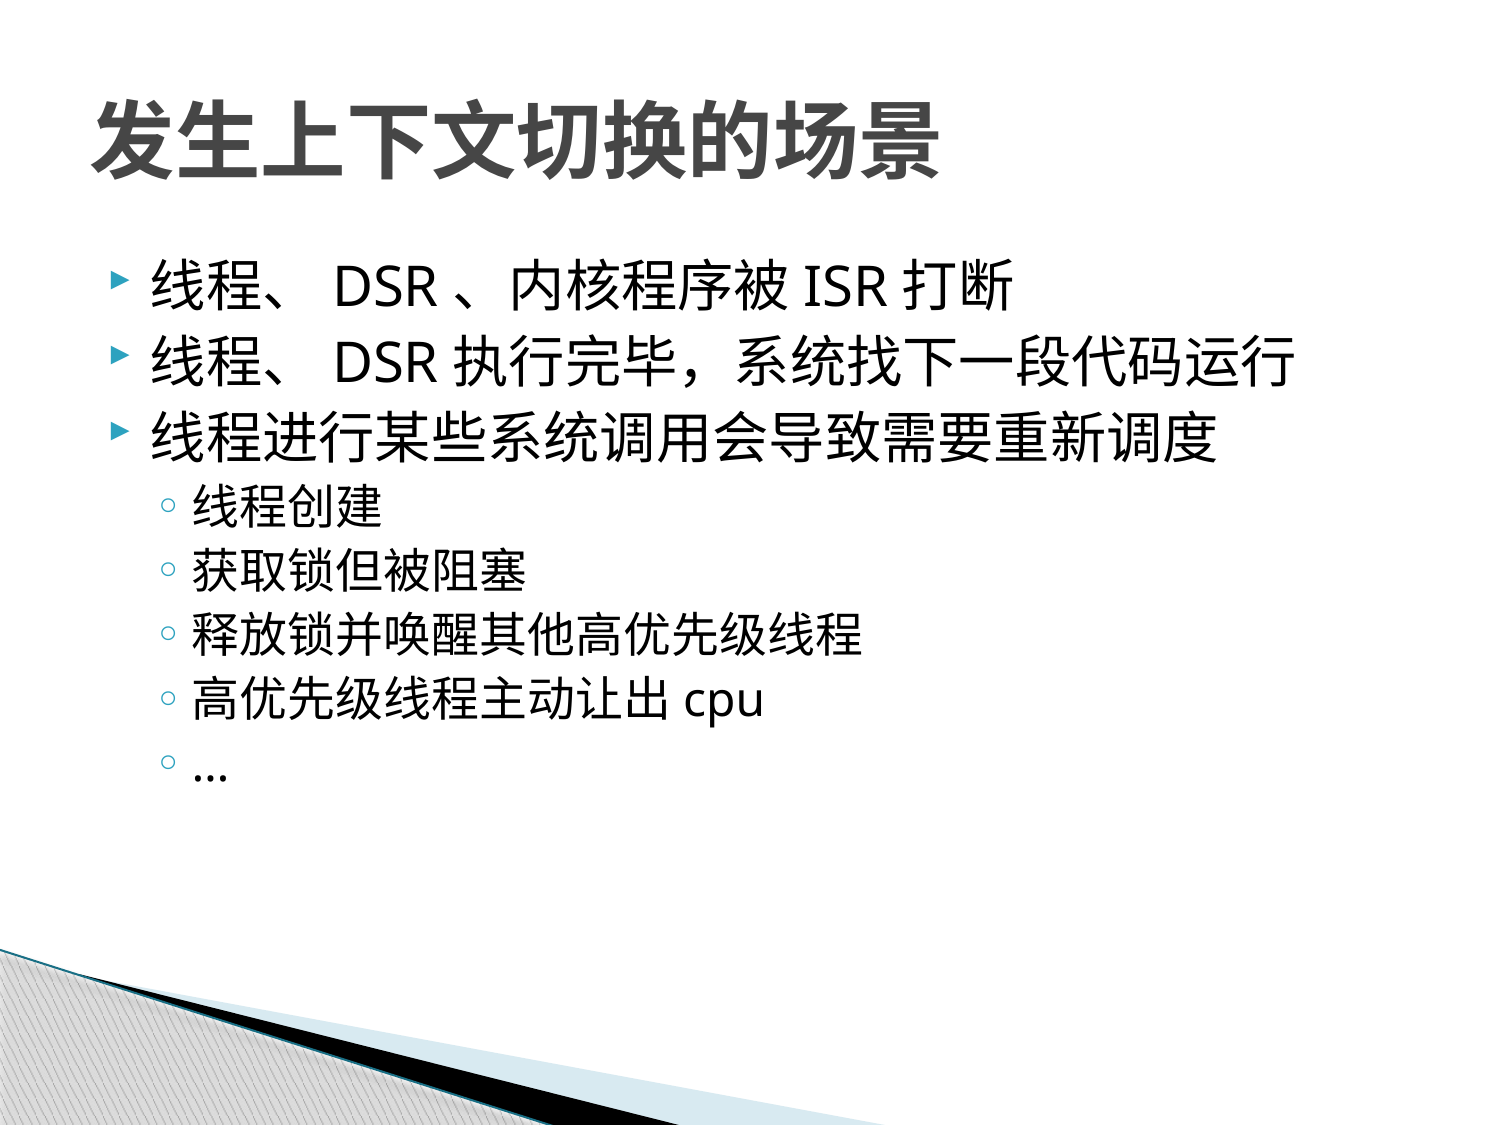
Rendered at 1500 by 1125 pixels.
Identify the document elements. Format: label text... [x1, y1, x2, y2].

title 发生上下文切换的场景 [75, 45, 1425, 233]
list 线程、DSR、内核程序被ISR打断 线程、DSR执行完毕，系统找下一段代码运行 线程进行某些系统调用会导致需要重新调度 线程创建 获取锁但被阻塞 释放锁并唤醒其他高优先级线程 高优先级线程主动让出cpu … [75, 243, 1425, 986]
